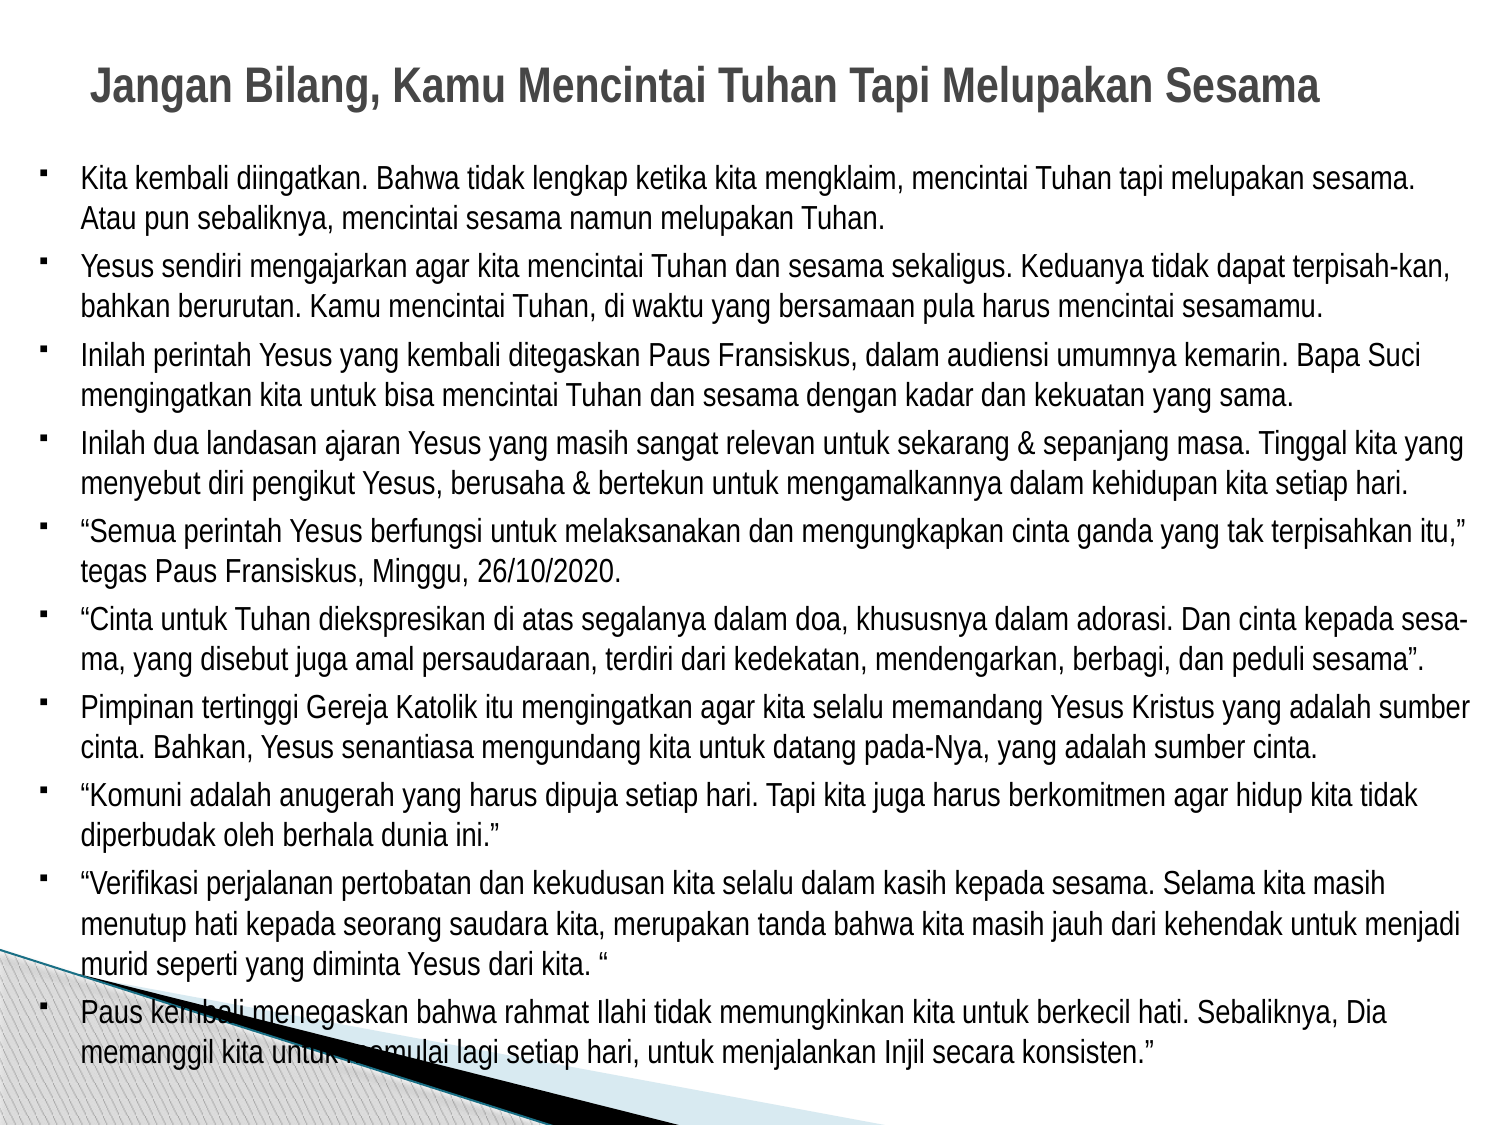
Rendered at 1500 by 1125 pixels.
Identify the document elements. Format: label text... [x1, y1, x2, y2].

title Jangan Bilang, Kamu Mencintai Tuhan Tapi Melupakan Sesama [75, 30, 1425, 135]
list Kita kembali diingatkan. Bahwa tidak lengkap ketika kita mengklaim, mencintai Tuhan tapi melupakan sesama. Atau pun sebaliknya, mencintai sesama namun melupakan Tuhan. Yesus sendiri mengajarkan agar kita mencintai Tuhan dan sesama sekaligus. Keduanya tidak dapat terpisah-kan, bahkan berurutan. Kamu mencintai Tuhan, di waktu yang bersamaan pula harus mencintai sesamamu. Inilah perintah Yesus yang kembali ditegaskan Paus Fransiskus, dalam audiensi umumnya kemarin. Bapa Suci mengingatkan kita untuk bisa mencintai Tuhan dan sesama dengan kadar dan kekuatan yang sama. Inilah dua landasan ajaran Yesus yang masih sangat relevan untuk sekarang & sepanjang masa. Tinggal kita yang menyebut diri pengikut Yesus, berusaha & bertekun untuk mengamalkannya dalam kehidupan kita setiap hari. “Semua perintah Yesus berfungsi untuk melaksanakan dan mengungkapkan cinta ganda yang tak terpisahkan itu,” tegas Paus Fransiskus, Minggu, 26/10/2020. “Cinta untuk Tuhan diekspresikan di atas segalanya dalam doa, khususnya dalam adorasi. Dan cinta kepada sesa-ma, yang disebut juga amal persaudaraan, terdiri dari kedekatan, mendengarkan, berbagi, dan peduli sesama”. Pimpinan tertinggi Gereja Katolik itu mengingatkan agar kita selalu memandang Yesus Kristus yang adalah sumber cinta. Bahkan, Yesus senantiasa mengundang kita untuk datang pada-Nya, yang adalah sumber cinta. “Komuni adalah anugerah yang harus dipuja setiap hari. Tapi kita juga harus berkomitmen agar hidup kita tidak diperbudak oleh berhala dunia ini.” “Verifikasi perjalanan pertobatan dan kekudusan kita selalu dalam kasih kepada sesama. Selama kita masih menutup hati kepada seorang saudara kita, merupakan tanda bahwa kita masih jauh dari kehendak untuk menjadi murid seperti yang diminta Yesus dari kita. “ Paus kembali menegaskan bahwa rahmat Ilahi tidak memungkinkan kita untuk berkecil hati. Sebaliknya, Dia memanggil kita untuk memulai lagi setiap hari, untuk menjalankan Injil secara konsisten.” [5, 149, 1489, 1094]
